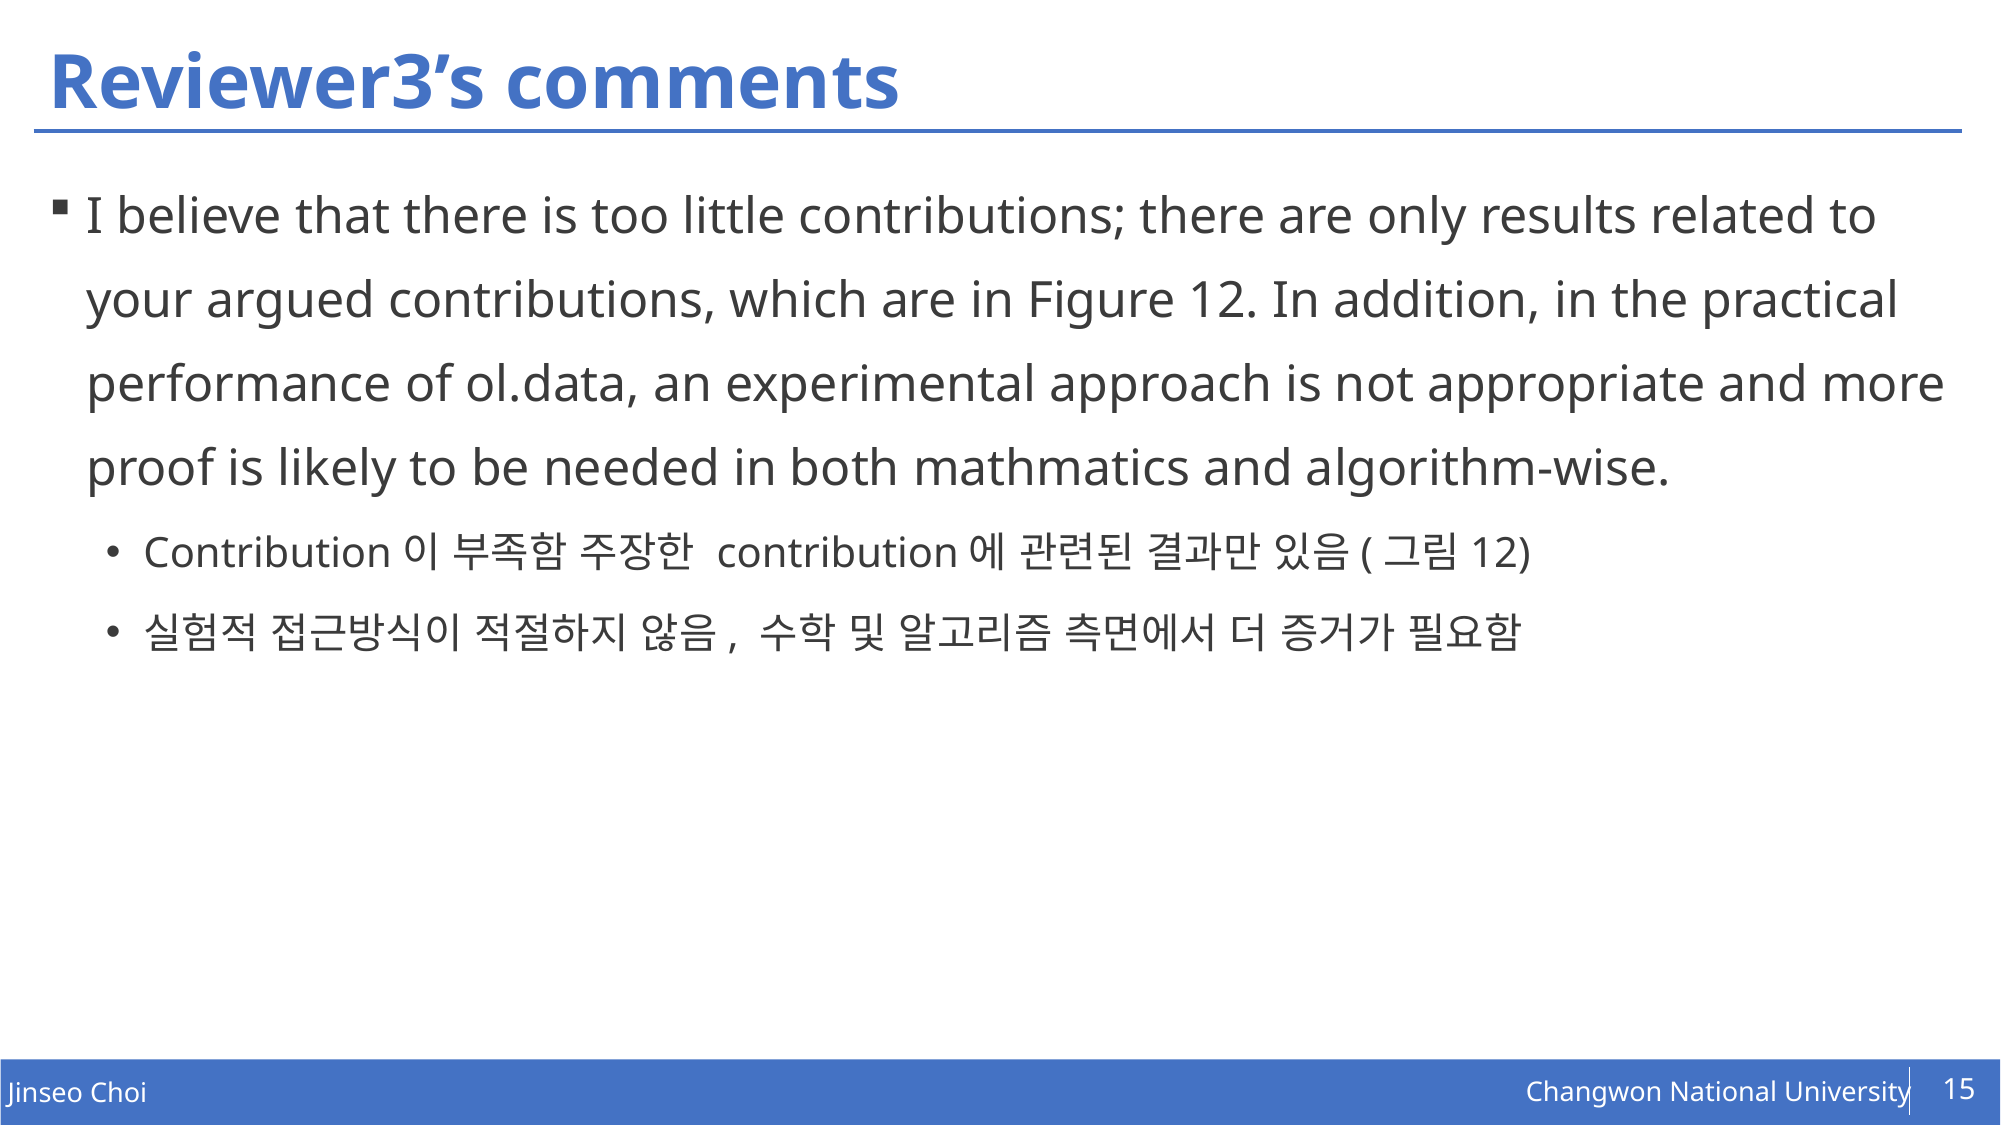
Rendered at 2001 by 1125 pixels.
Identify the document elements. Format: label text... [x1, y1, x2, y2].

title Reviewer3’s comments [33, 27, 1963, 143]
slide_number 15 [1922, 1060, 1996, 1121]
list I believe that there is too little contributions; there are only results related to your argued contributions, which are in Figure 12. In addition, in the practical performance of ol.data, an experimental approach is not appropriate and more proof is likely to be needed in both mathmatics and algorithm-wise. Contribution이 부족함 주장한 contribution에 관련된 결과만 있음(그림12) 실험적 접근방식이 적절하지 않음, 수학 및 알고리즘 측면에서 더 증거가 필요함 [33, 152, 1963, 997]
